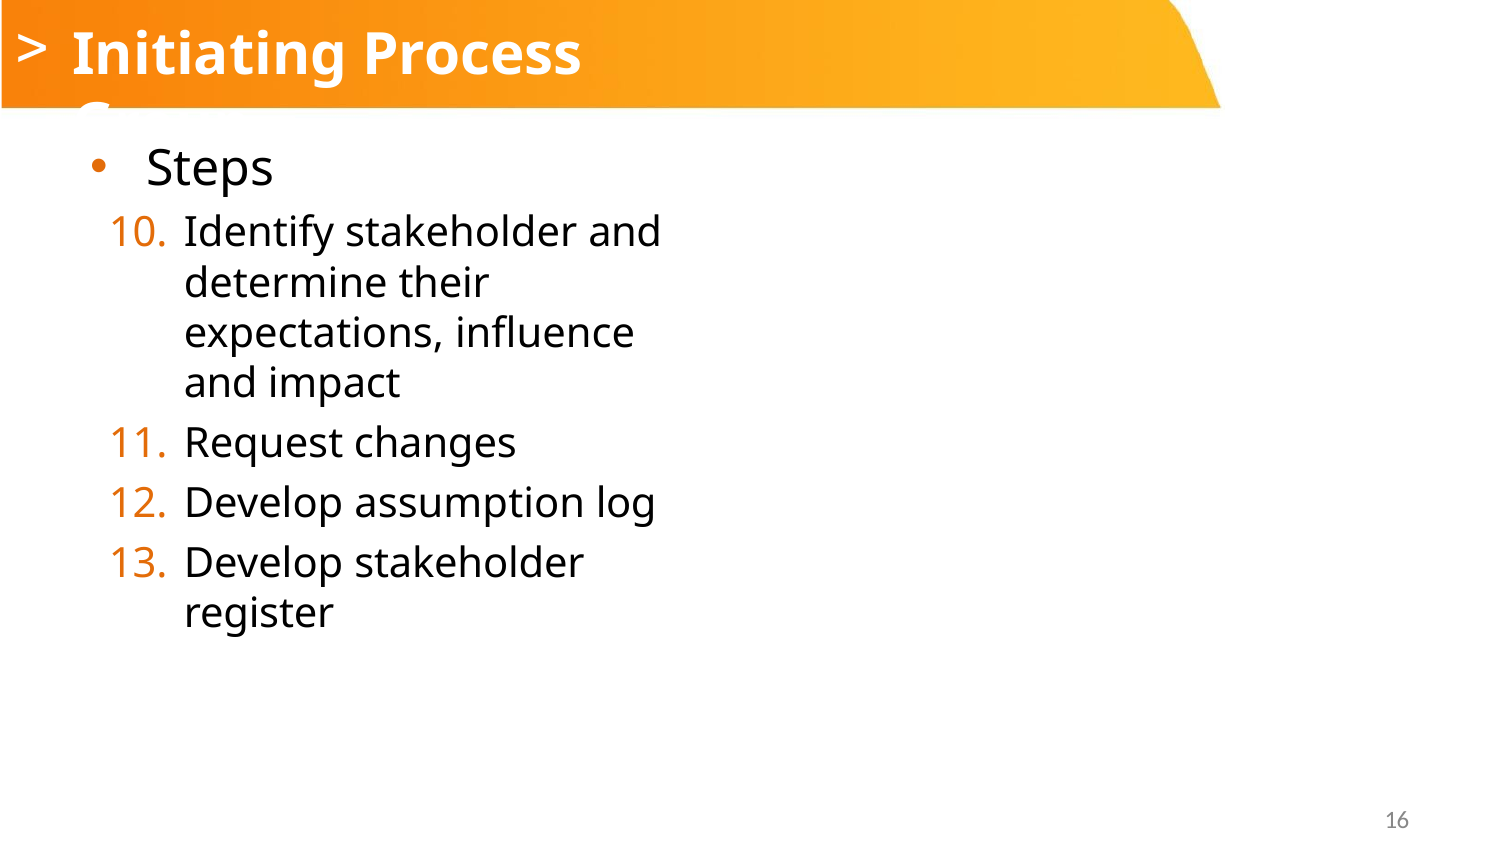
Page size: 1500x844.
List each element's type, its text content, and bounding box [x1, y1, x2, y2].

picture [1, 0, 1224, 119]
title Initiating Process Group [12, 14, 737, 158]
slide_number 16 [1378, 807, 1419, 844]
text_box Steps Identify stakeholder and determine their expectations, influence and impact Request changes Develop assumption log Develop stakeholder register [87, 121, 687, 636]
